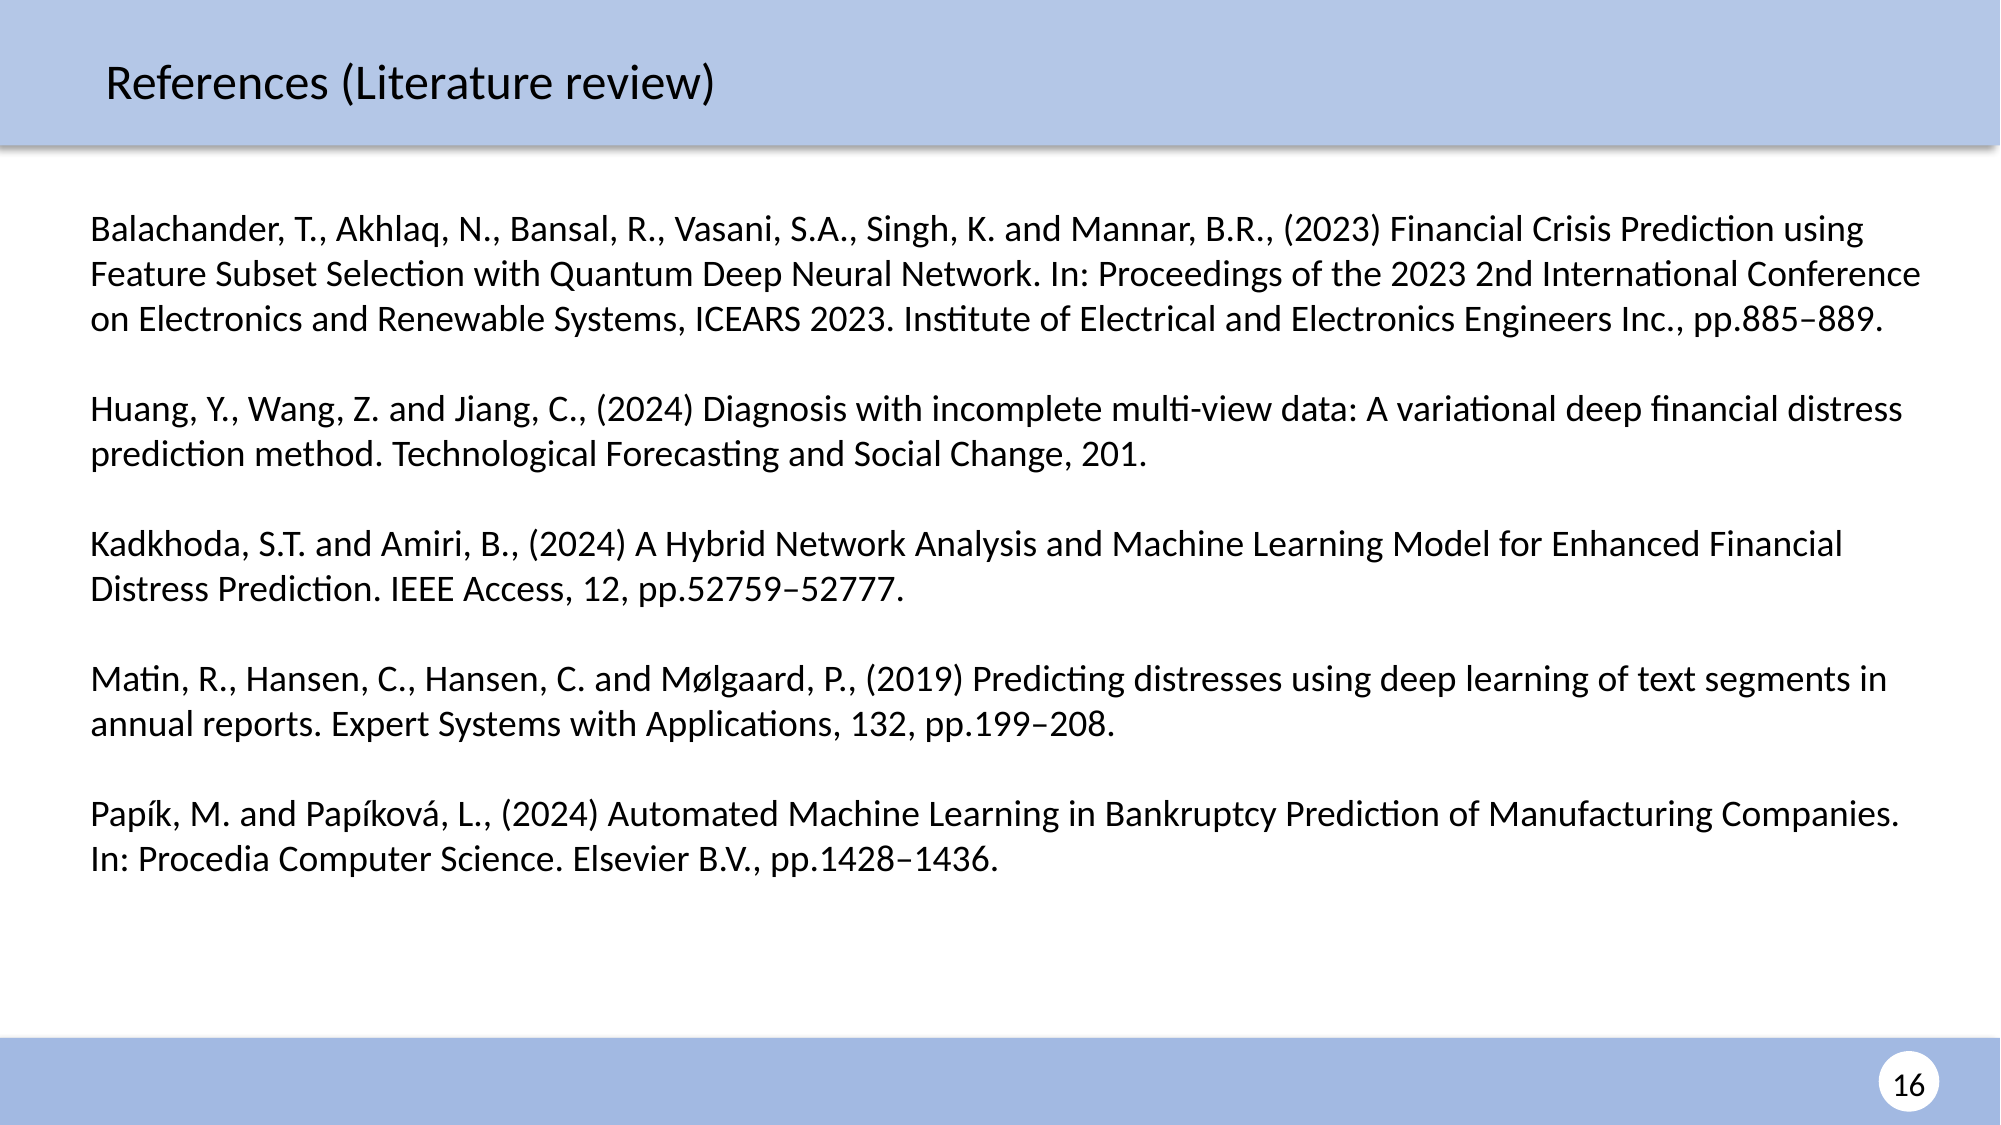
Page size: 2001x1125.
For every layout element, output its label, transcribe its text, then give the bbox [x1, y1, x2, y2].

text_box [0, 0, 2000, 146]
text_box [0, 1037, 2000, 1125]
text_box References (Literature review) [90, 42, 988, 118]
text_box Balachander, T., Akhlaq, N., Bansal, R., Vasani, S.A., Singh, K. and Mannar, B.R., (2023) Financial Crisis Prediction using Feature Subset Selection with Quantum Deep Neural Network. In: Proceedings of the 2023 2nd International Conference on Electronics and Renewable Systems, ICEARS 2023. Institute of Electrical and Electronics Engineers Inc., pp.885–889. Huang, Y., Wang, Z. and Jiang, C., (2024) Diagnosis with incomplete multi-view data: A variational deep financial distress prediction method. Technological Forecasting and Social Change, 201. Kadkhoda, S.T. and Amiri, B., (2024) A Hybrid Network Analysis and Machine Learning Model for Enhanced Financial Distress Prediction. IEEE Access, 12, pp.52759–52777. Matin, R., Hansen, C., Hansen, C. and Mølgaard, P., (2019) Predicting distresses using deep learning of text segments in annual reports. Expert Systems with Applications, 132, pp.199–208. Papík, M. and Papíková, L., (2024) Automated Machine Learning in Bankruptcy Prediction of Manufacturing Companies. In: Procedia Computer Science. Elsevier B.V., pp.1428–1436. [75, 196, 1940, 932]
text_box 16 [1877, 1056, 1953, 1111]
text_box [1890, 1050, 1928, 1056]
